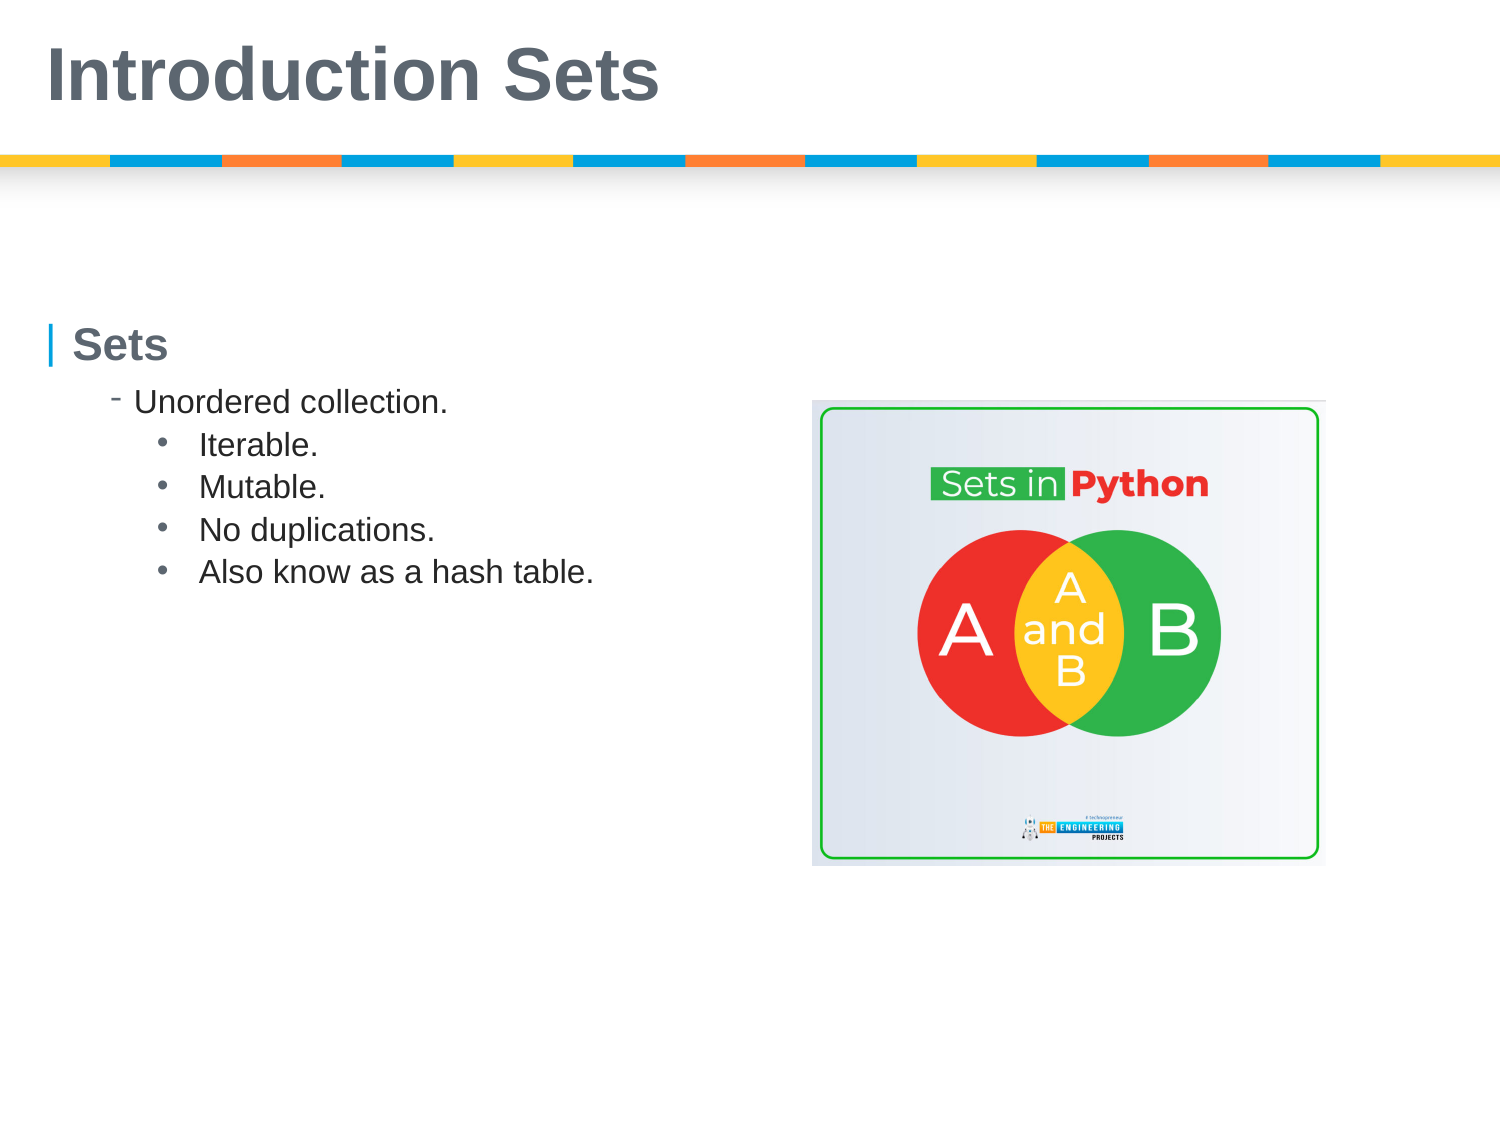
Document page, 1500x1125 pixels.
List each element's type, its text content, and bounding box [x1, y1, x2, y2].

title Introduction Sets [31, 0, 1460, 154]
picture [811, 400, 1326, 866]
list Sets Unordered collection. Iterable. Mutable. No duplications. Also know as a hash table. [29, 317, 636, 886]
